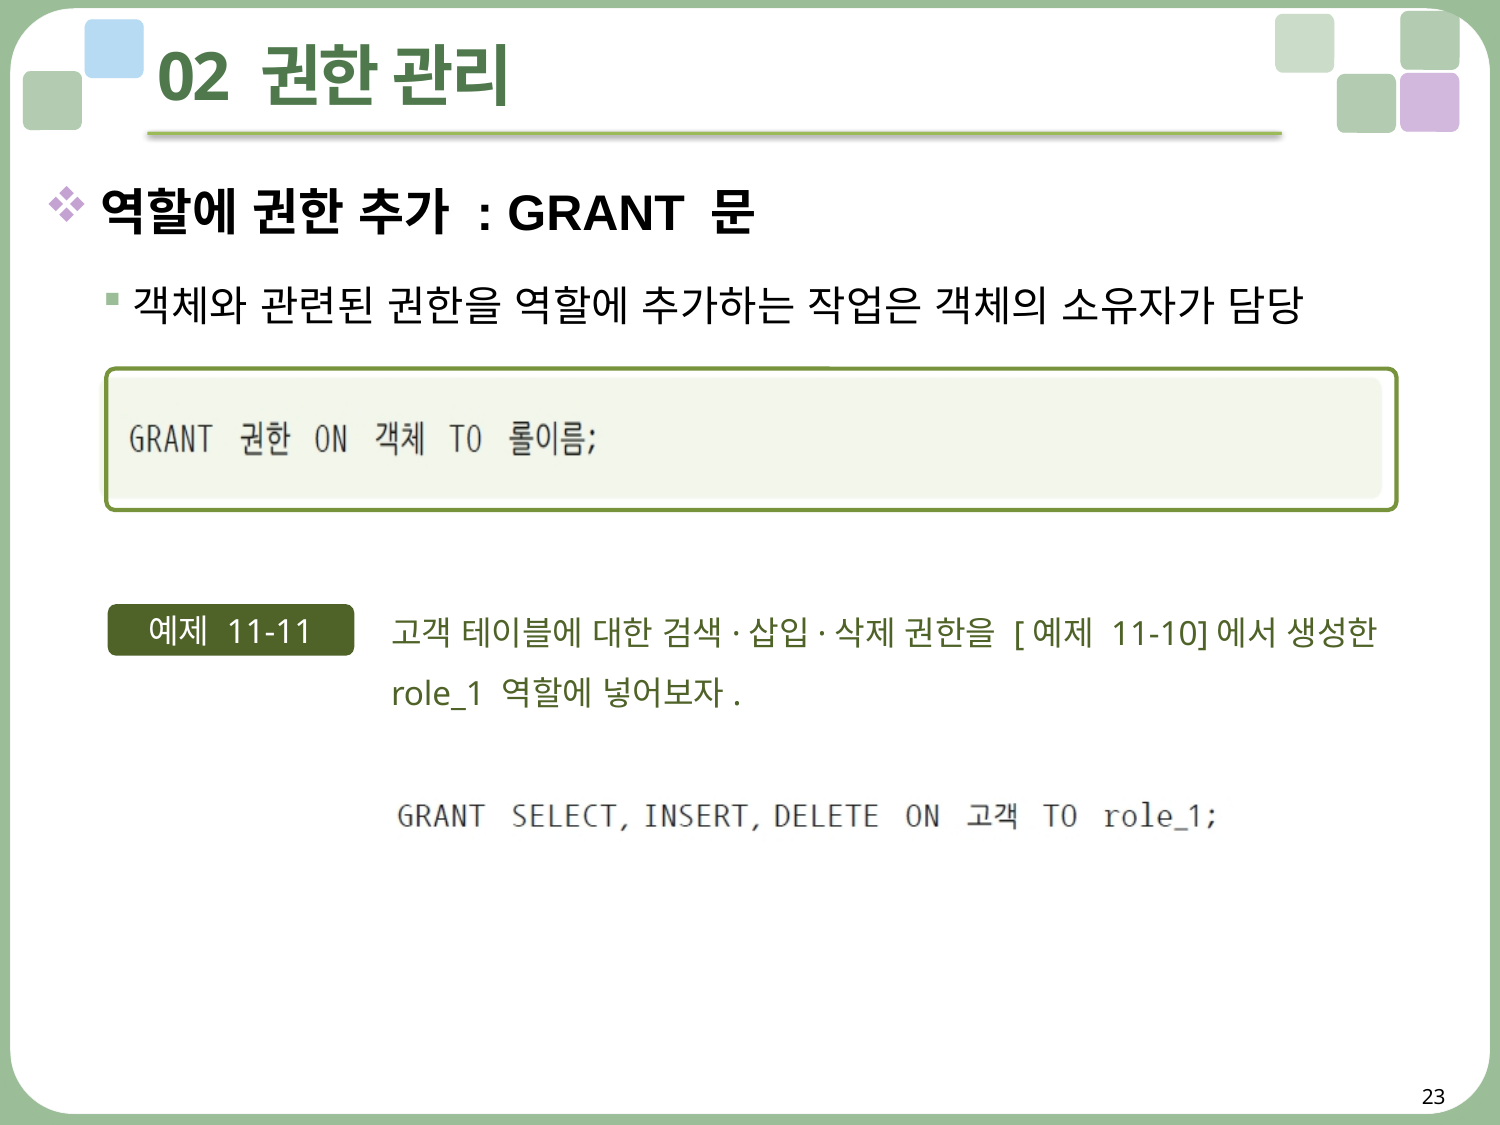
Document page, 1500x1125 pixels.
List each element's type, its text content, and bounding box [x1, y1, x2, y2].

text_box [107, 584, 1437, 722]
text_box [77, 348, 1408, 548]
picture [0, 0, 1500, 1125]
list 역할에 권한 추가 : GRANT 문 객체와 관련된 권한을 역할에 추가하는 작업은 객체의 소유자가 담당 [29, 172, 1459, 1083]
title 02 권한 관리 [142, 25, 1459, 123]
